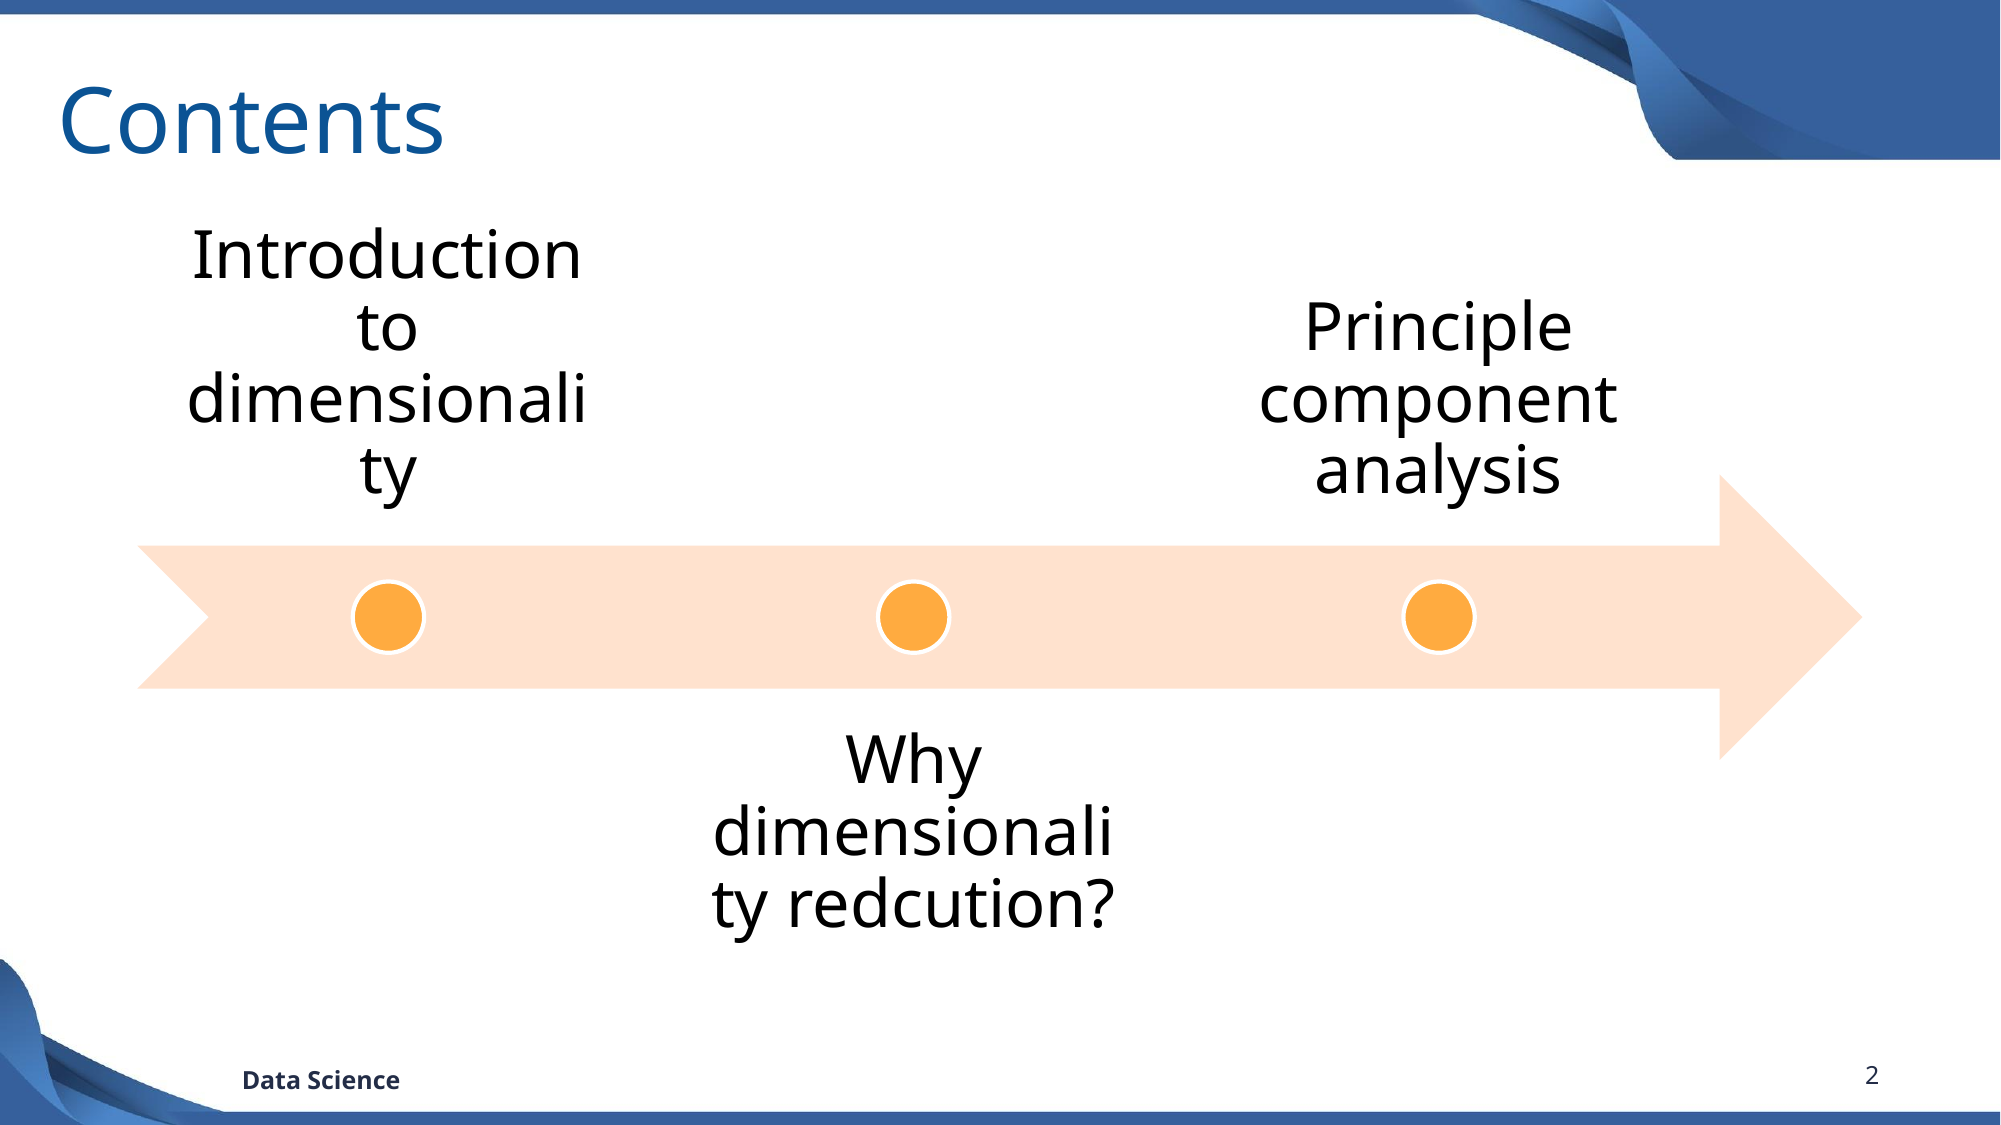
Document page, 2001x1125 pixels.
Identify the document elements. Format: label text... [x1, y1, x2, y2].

picture [0, 0, 2001, 1125]
title Contents [42, 14, 1768, 233]
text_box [137, 259, 1863, 975]
